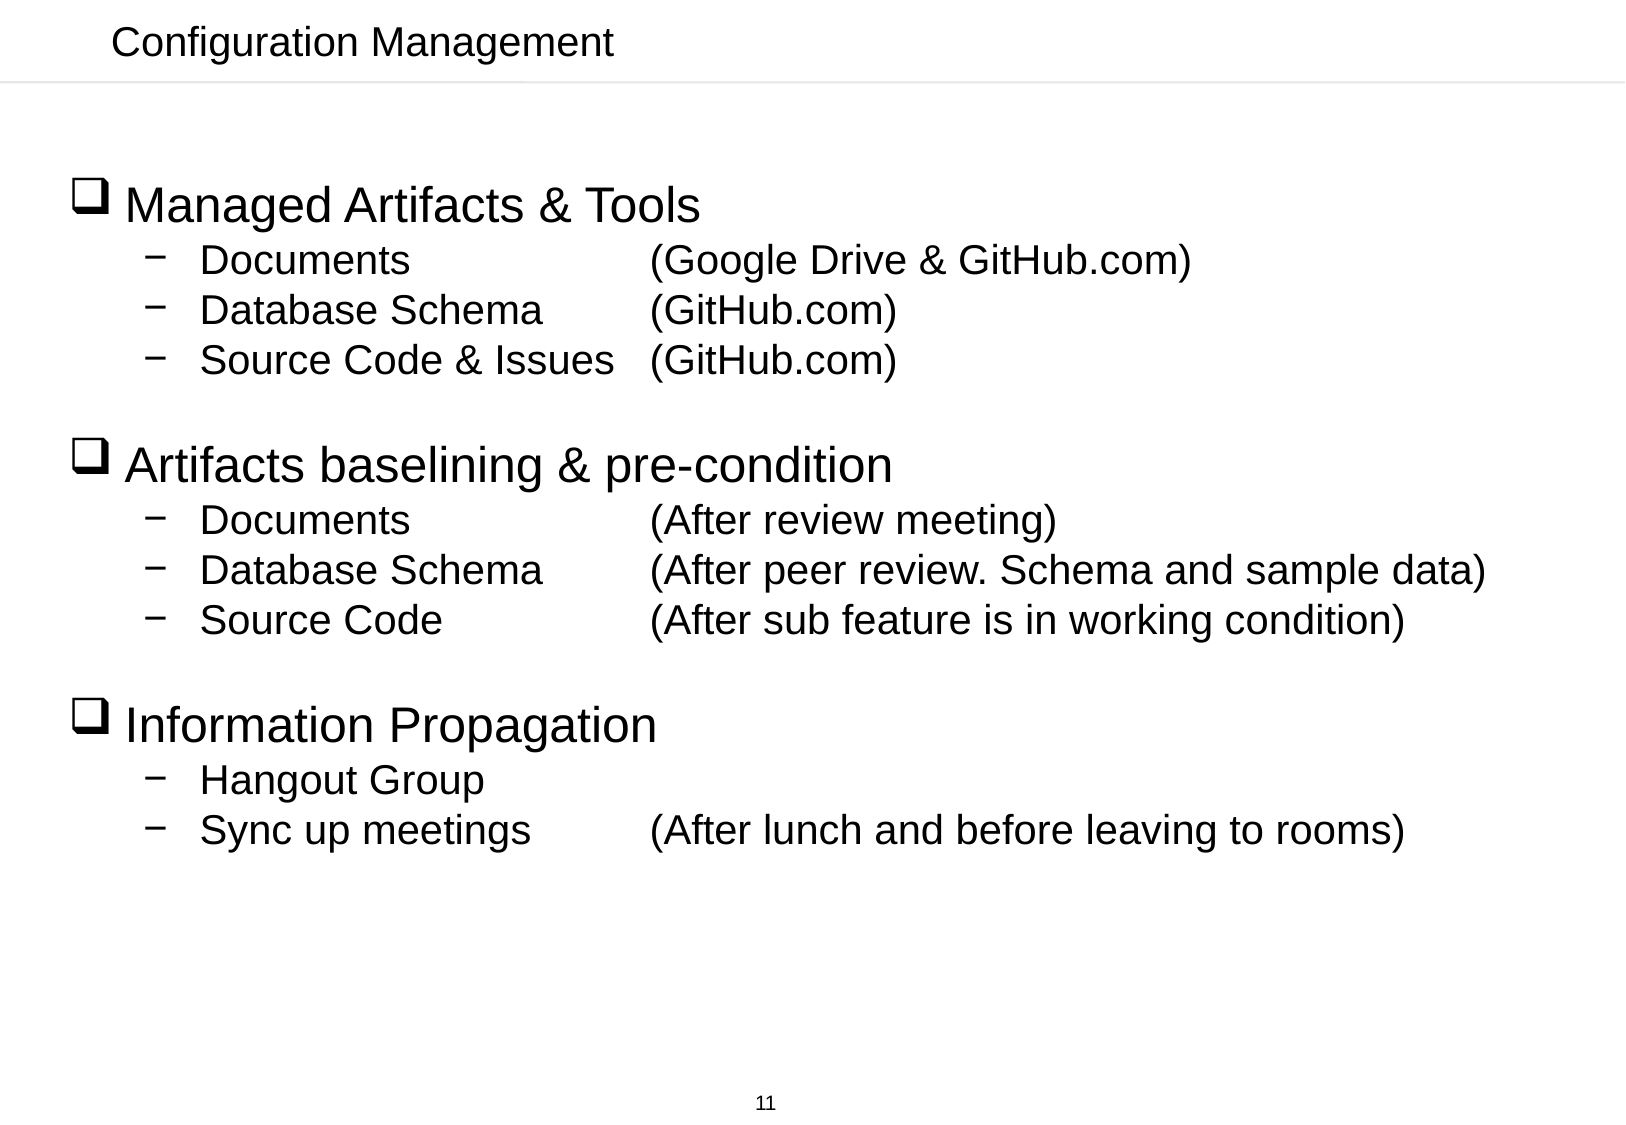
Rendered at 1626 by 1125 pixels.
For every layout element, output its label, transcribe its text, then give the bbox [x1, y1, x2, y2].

text_box Configuration Management [21, 7, 1593, 83]
text_box Managed Artifacts & Tools Documents (Google Drive & GitHub.com) Database Schema (GitHub.com) Source Code & Issues (GitHub.com) Artifacts baselining & pre-condition Documents (After review meeting) Database Schema (After peer review. Schema and sample data) Source Code (After sub feature is in working condition) Information Propagation Hangout Group Sync up meetings (After lunch and before leaving to rooms) [68, 172, 1510, 1000]
